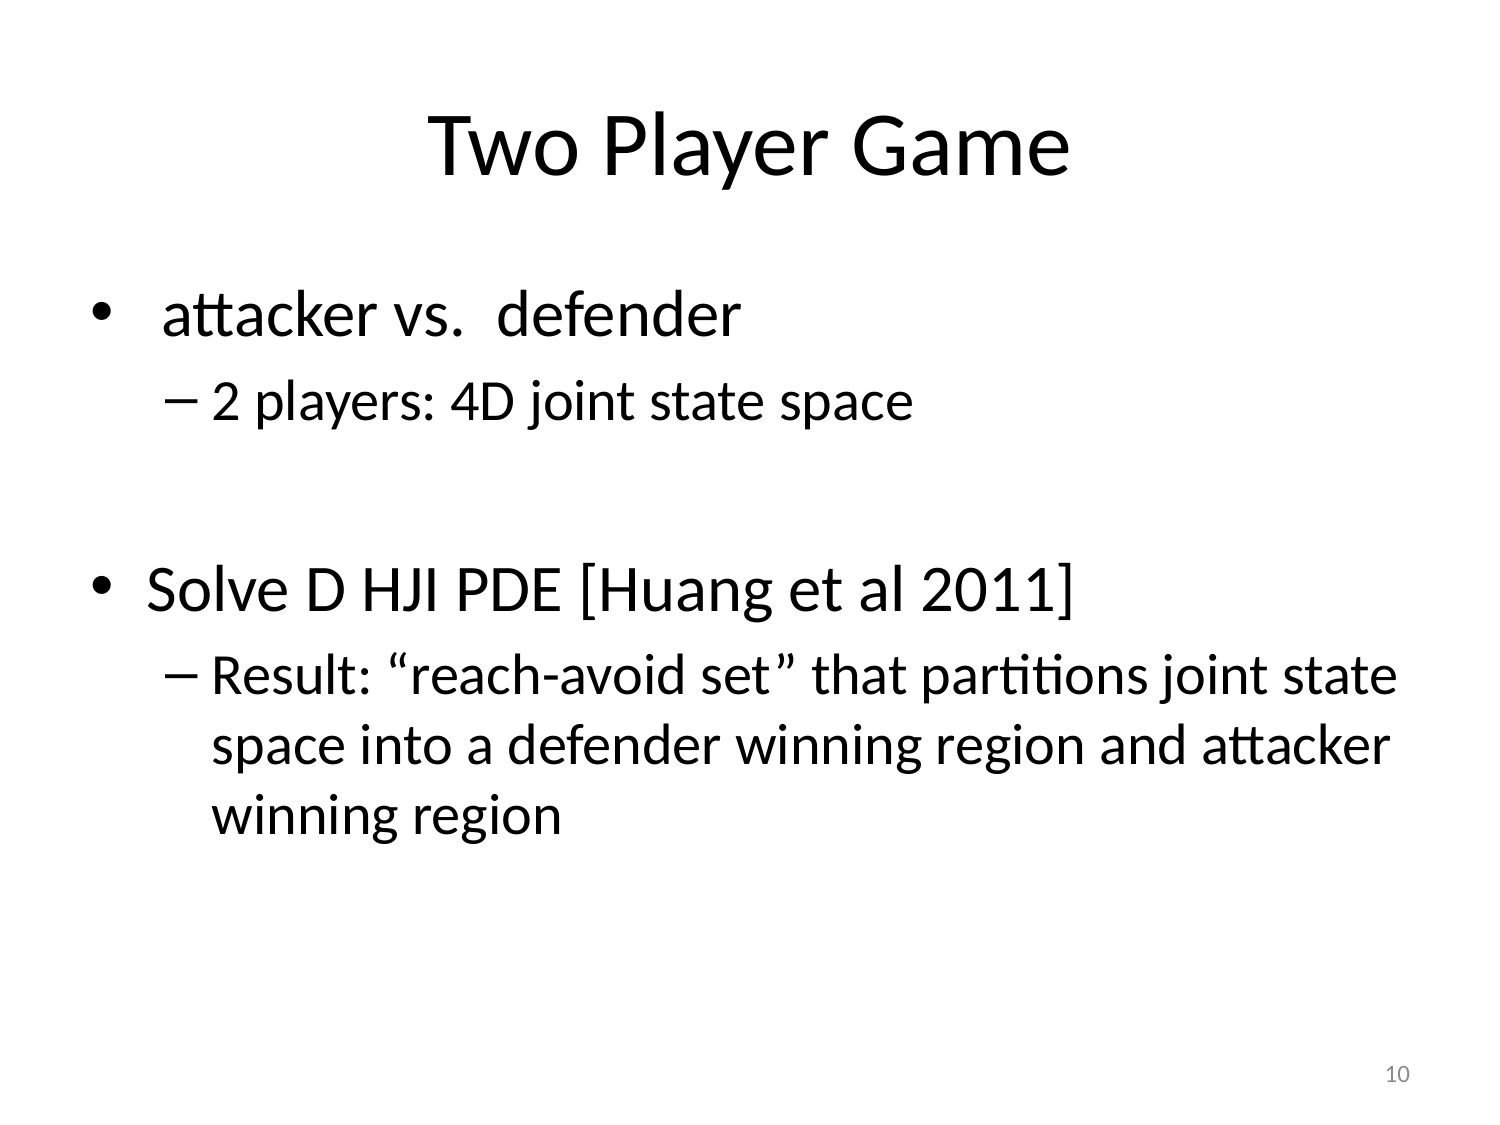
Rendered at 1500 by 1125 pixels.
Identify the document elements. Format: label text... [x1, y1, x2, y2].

slide_number 10 [1074, 1042, 1425, 1103]
title Two Player Game [75, 45, 1425, 233]
